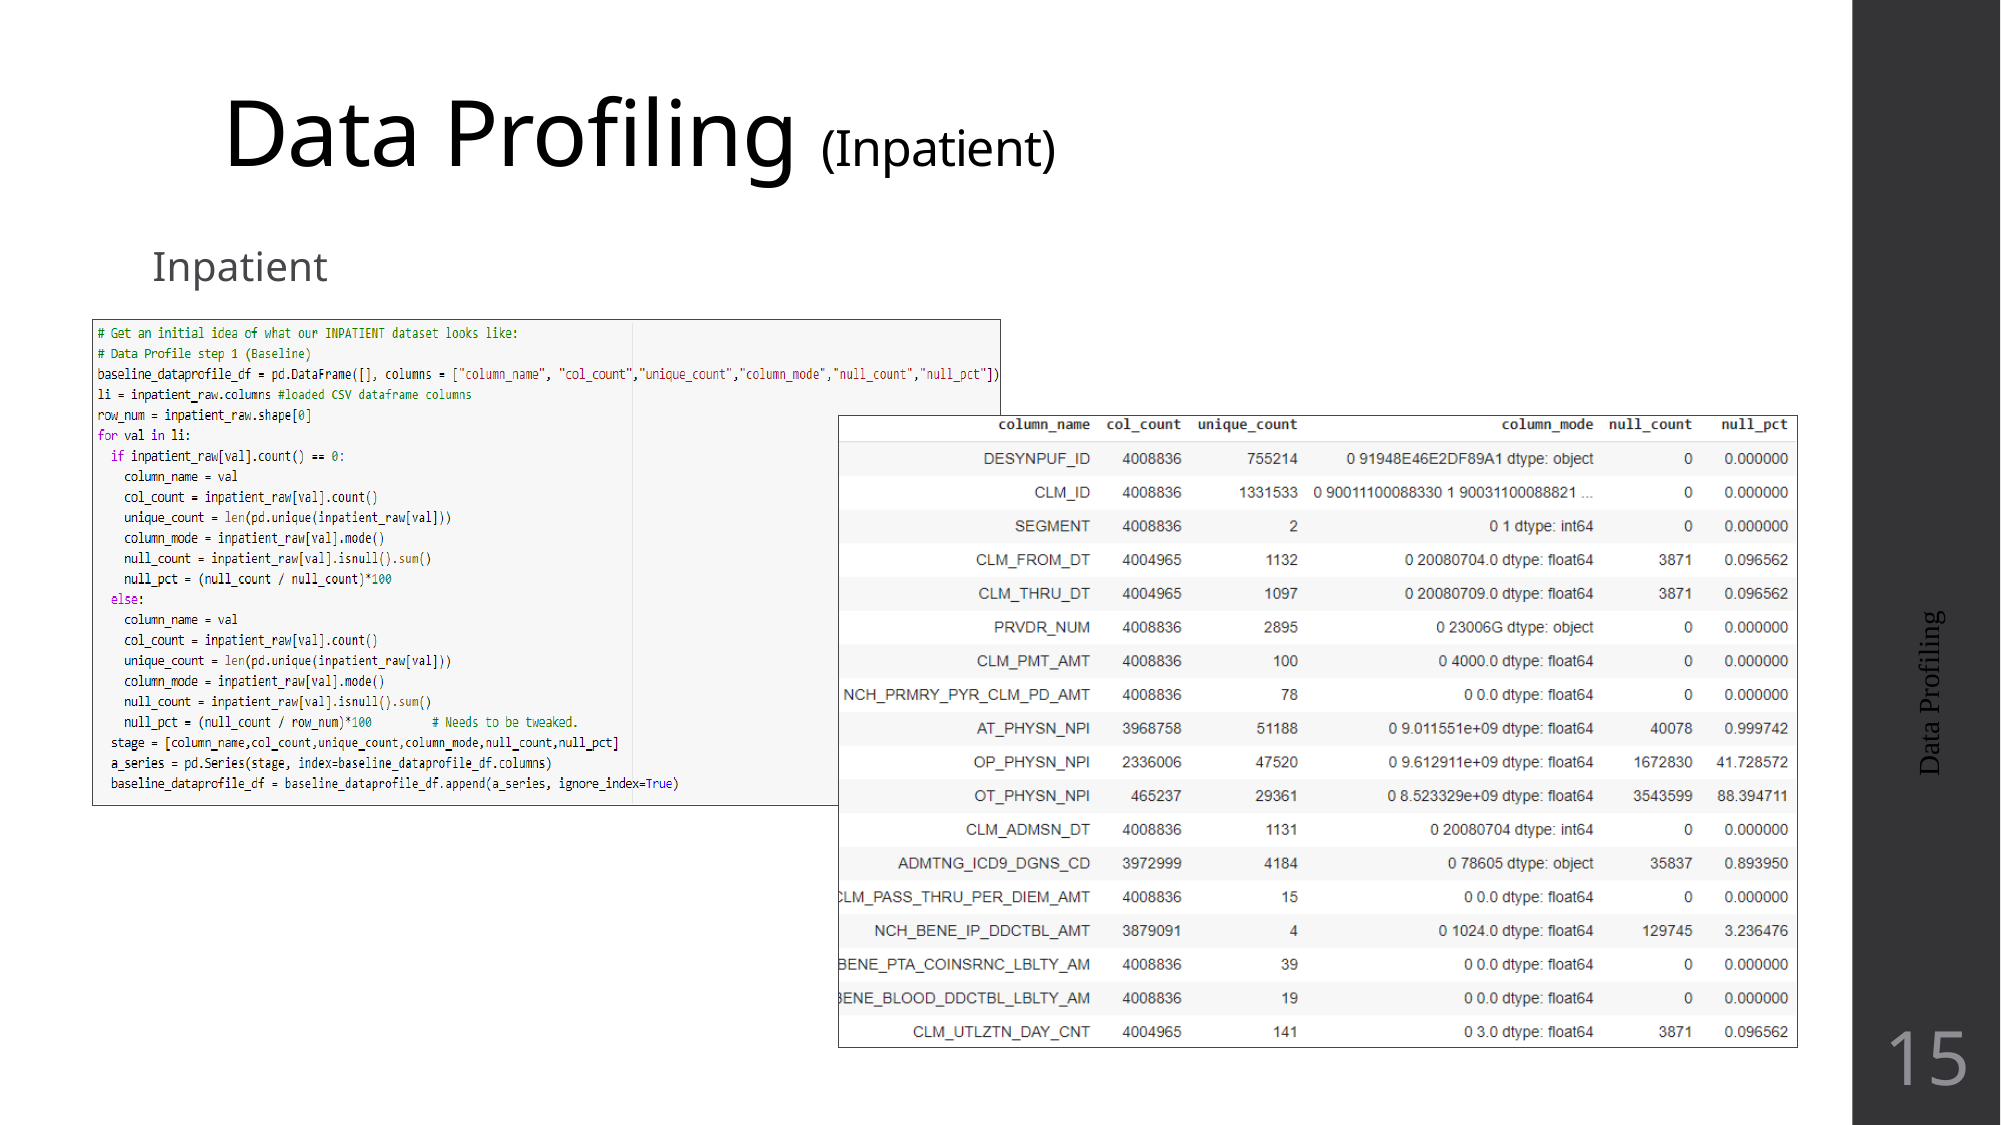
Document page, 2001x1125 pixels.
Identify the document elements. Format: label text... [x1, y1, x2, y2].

title Data Profiling (Inpatient) [206, 60, 1797, 194]
slide_number 15 [1852, 1012, 2000, 1110]
list Inpatient [137, 237, 775, 299]
footer Data Profiling [1897, 400, 1958, 988]
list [91, 319, 1002, 806]
picture [838, 415, 1798, 1048]
